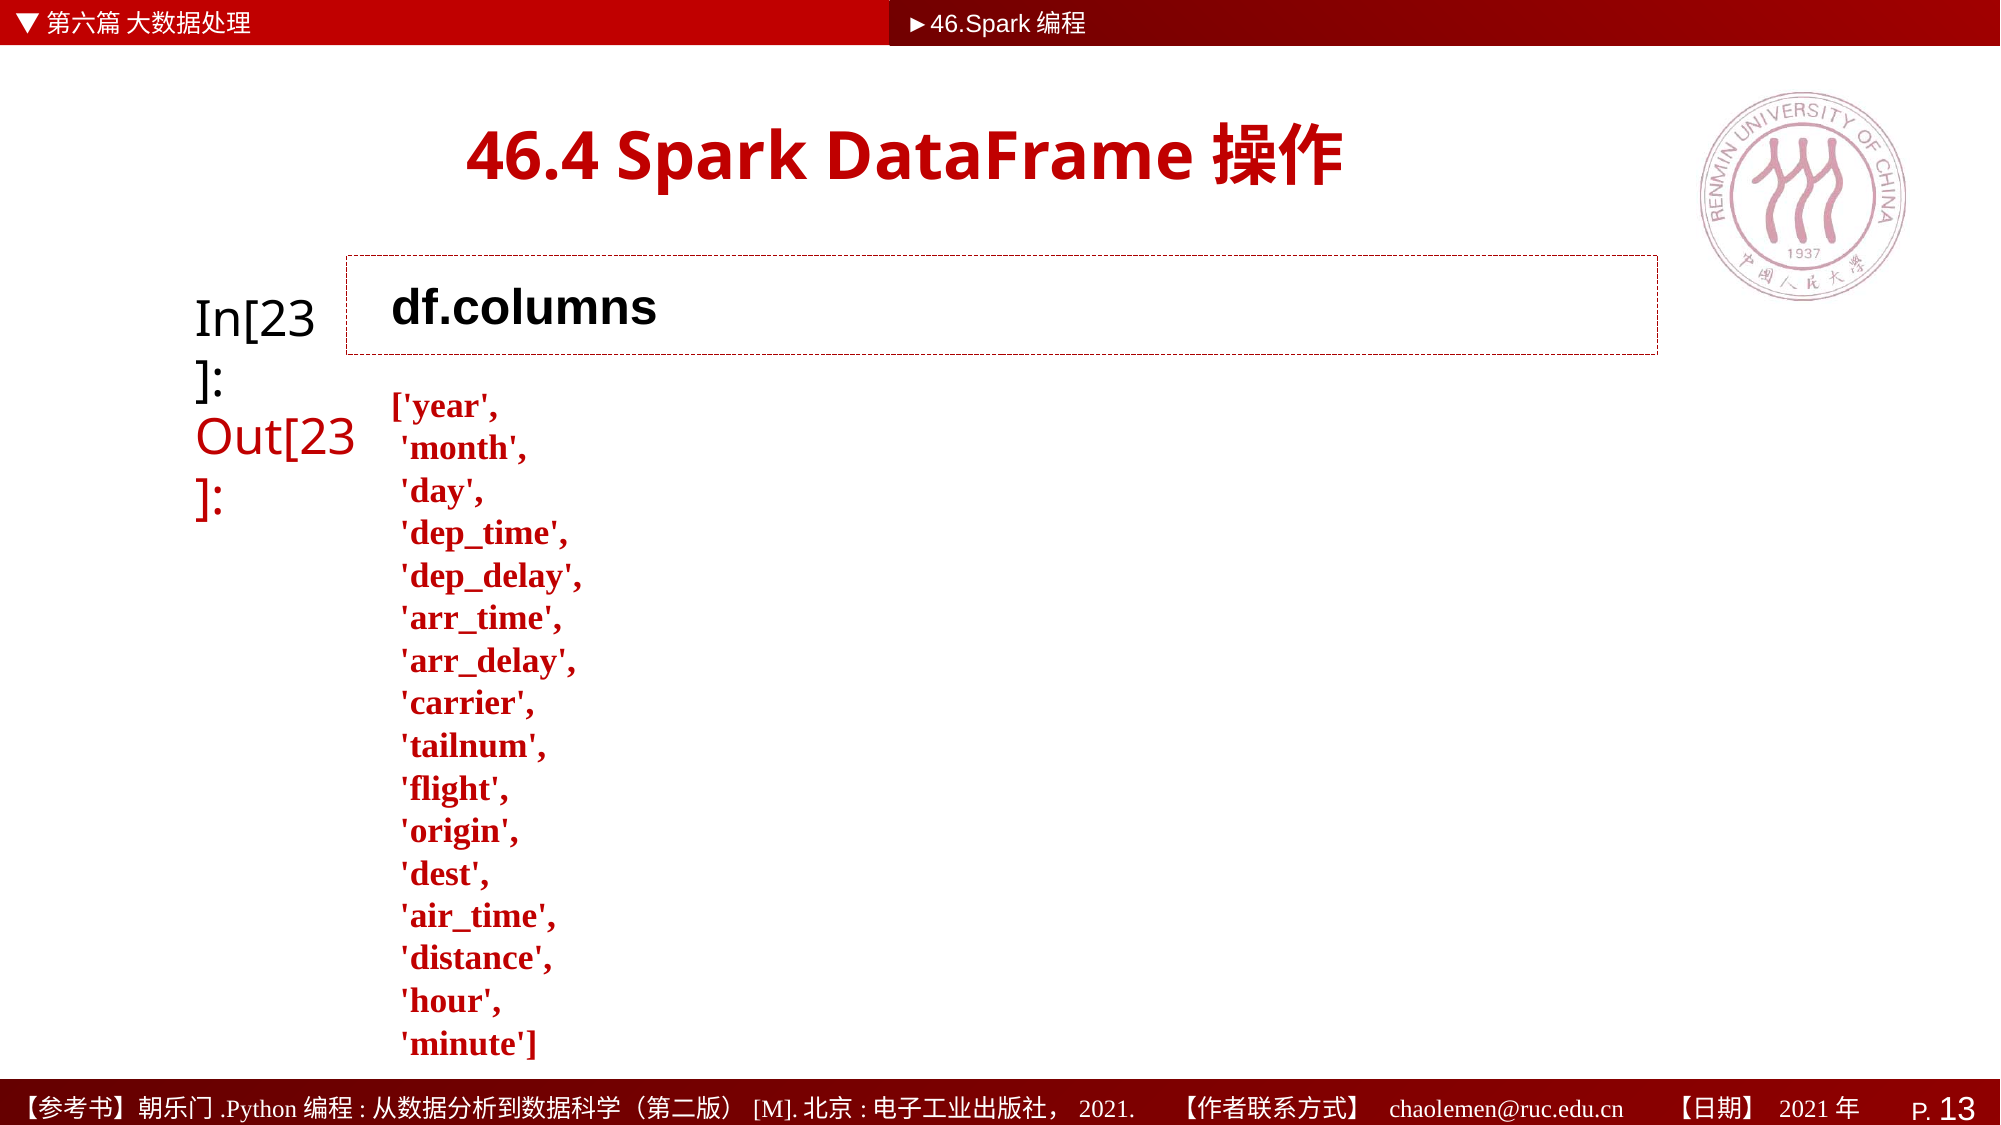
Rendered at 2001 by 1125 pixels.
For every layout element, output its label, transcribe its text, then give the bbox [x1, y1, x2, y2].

text_box df.columns [343, 251, 1662, 358]
text_box Out[23]: [179, 397, 343, 532]
list ▼第六篇 大数据处理 [0, 0, 725, 43]
list ►46.Spark编程 [890, 0, 1249, 43]
picture [1696, 89, 1910, 304]
text_box ['year', 'month', 'day', 'dep_time', 'dep_delay', 'arr_time', 'arr_delay', 'carrier', 'tailnum', 'flight', 'origin', 'dest', 'air_time', 'distance', 'hour', 'minute'] [343, 370, 1662, 1074]
title 46.4 Spark DataFrame操作 [101, 84, 1710, 221]
text_box In[23]: [179, 278, 347, 397]
